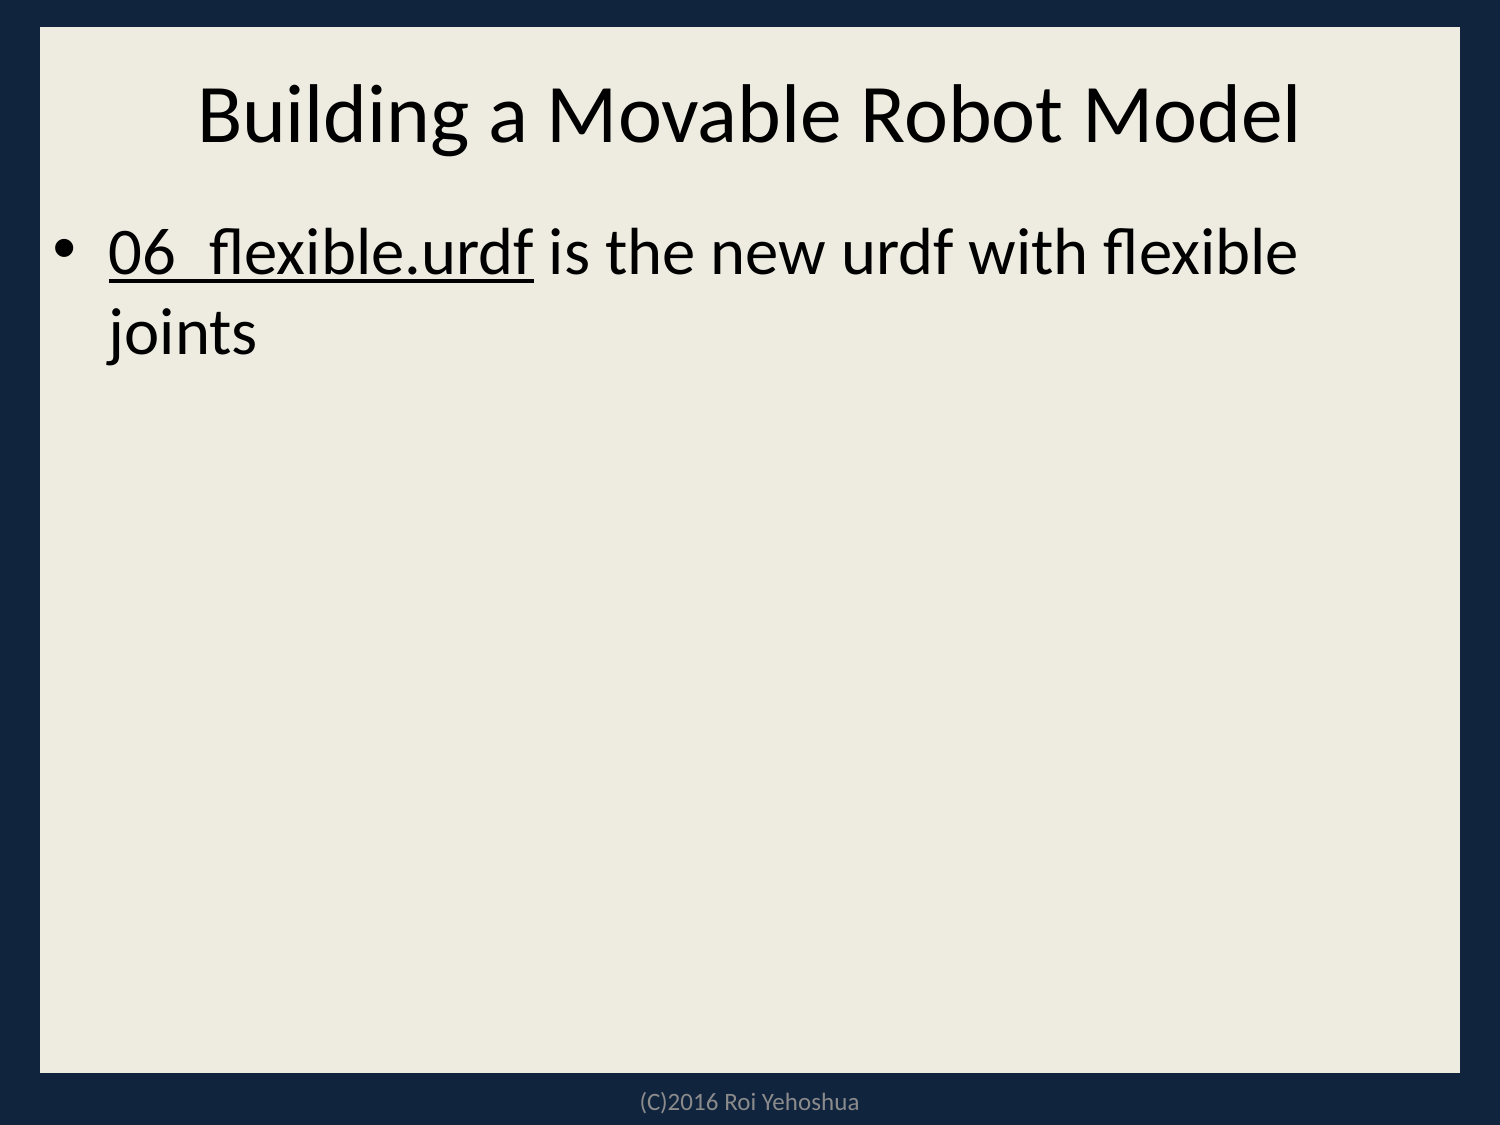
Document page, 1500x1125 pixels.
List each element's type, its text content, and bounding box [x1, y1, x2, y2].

title Building a Movable Robot Model [37, 31, 1463, 188]
footer (C)2016 Roi Yehoshua [512, 1074, 988, 1125]
list 06_flexible.urdf is the new urdf with flexible joints [37, 200, 1463, 1080]
